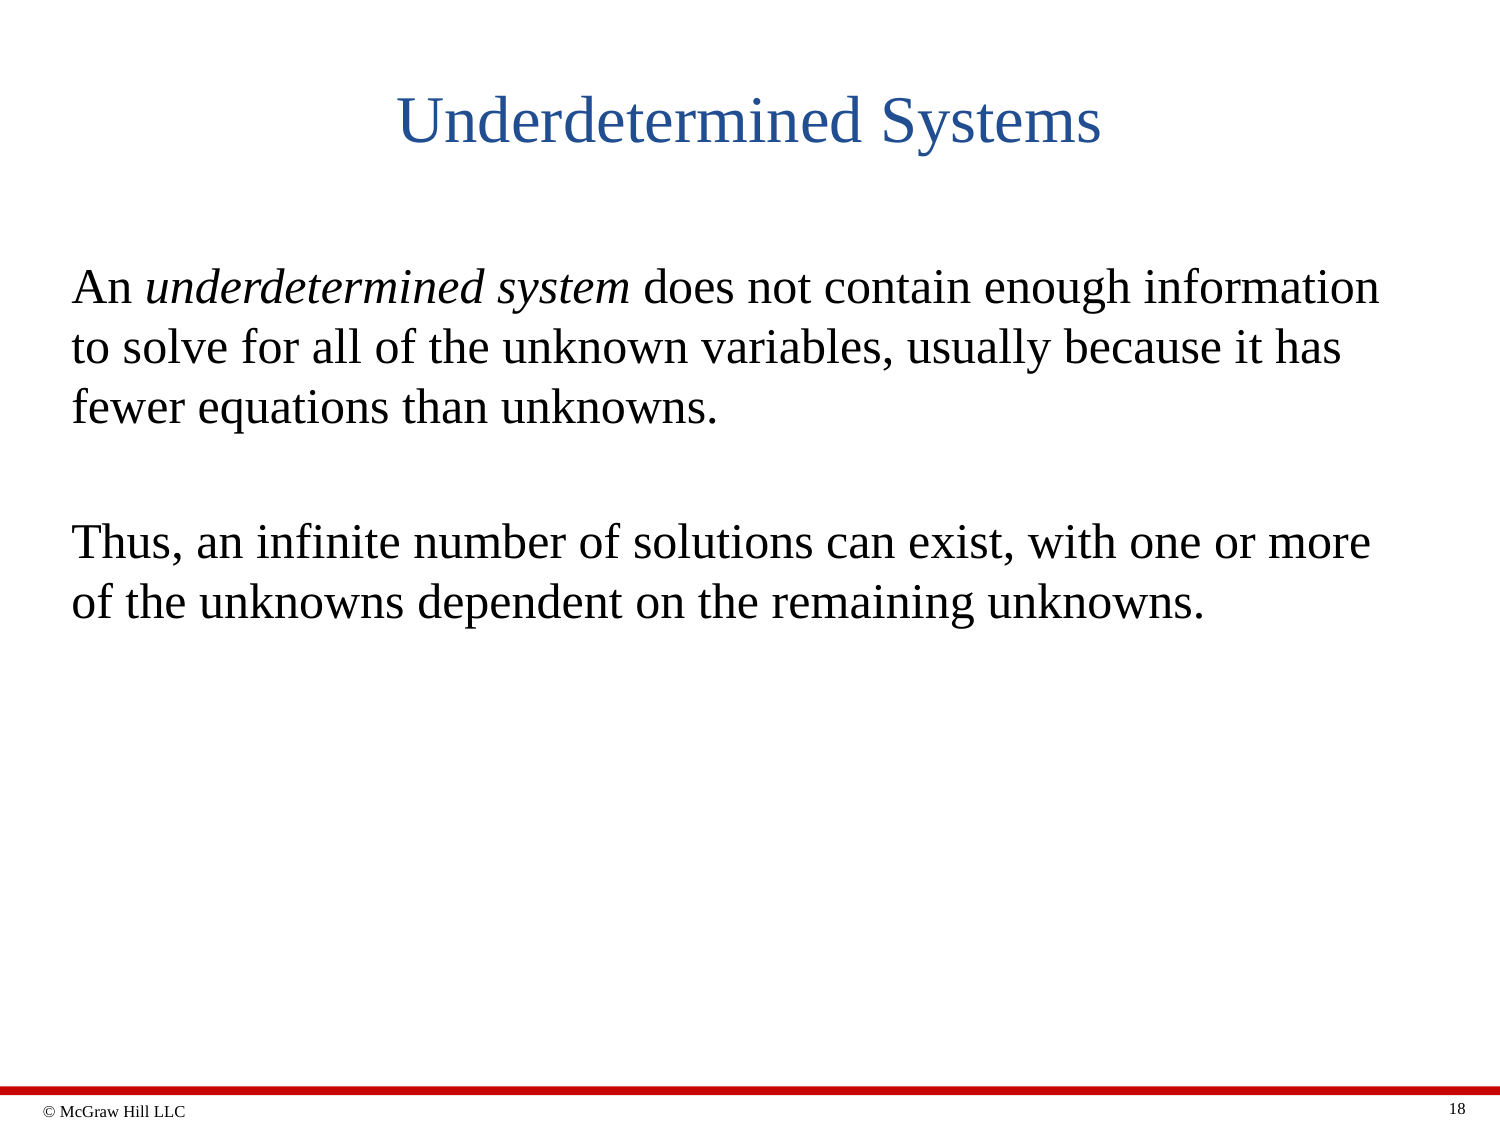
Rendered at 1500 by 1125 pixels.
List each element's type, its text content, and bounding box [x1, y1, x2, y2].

list An underdetermined system does not contain enough information to solve for all of the unknown variables, usually because it has fewer equations than unknowns. Thus, an infinite number of solutions can exist, with one or more of the unknowns dependent on the remaining unknowns. [56, 246, 1400, 1062]
slide_number 18 [1415, 1094, 1474, 1122]
title Underdetermined Systems [56, 22, 1444, 221]
